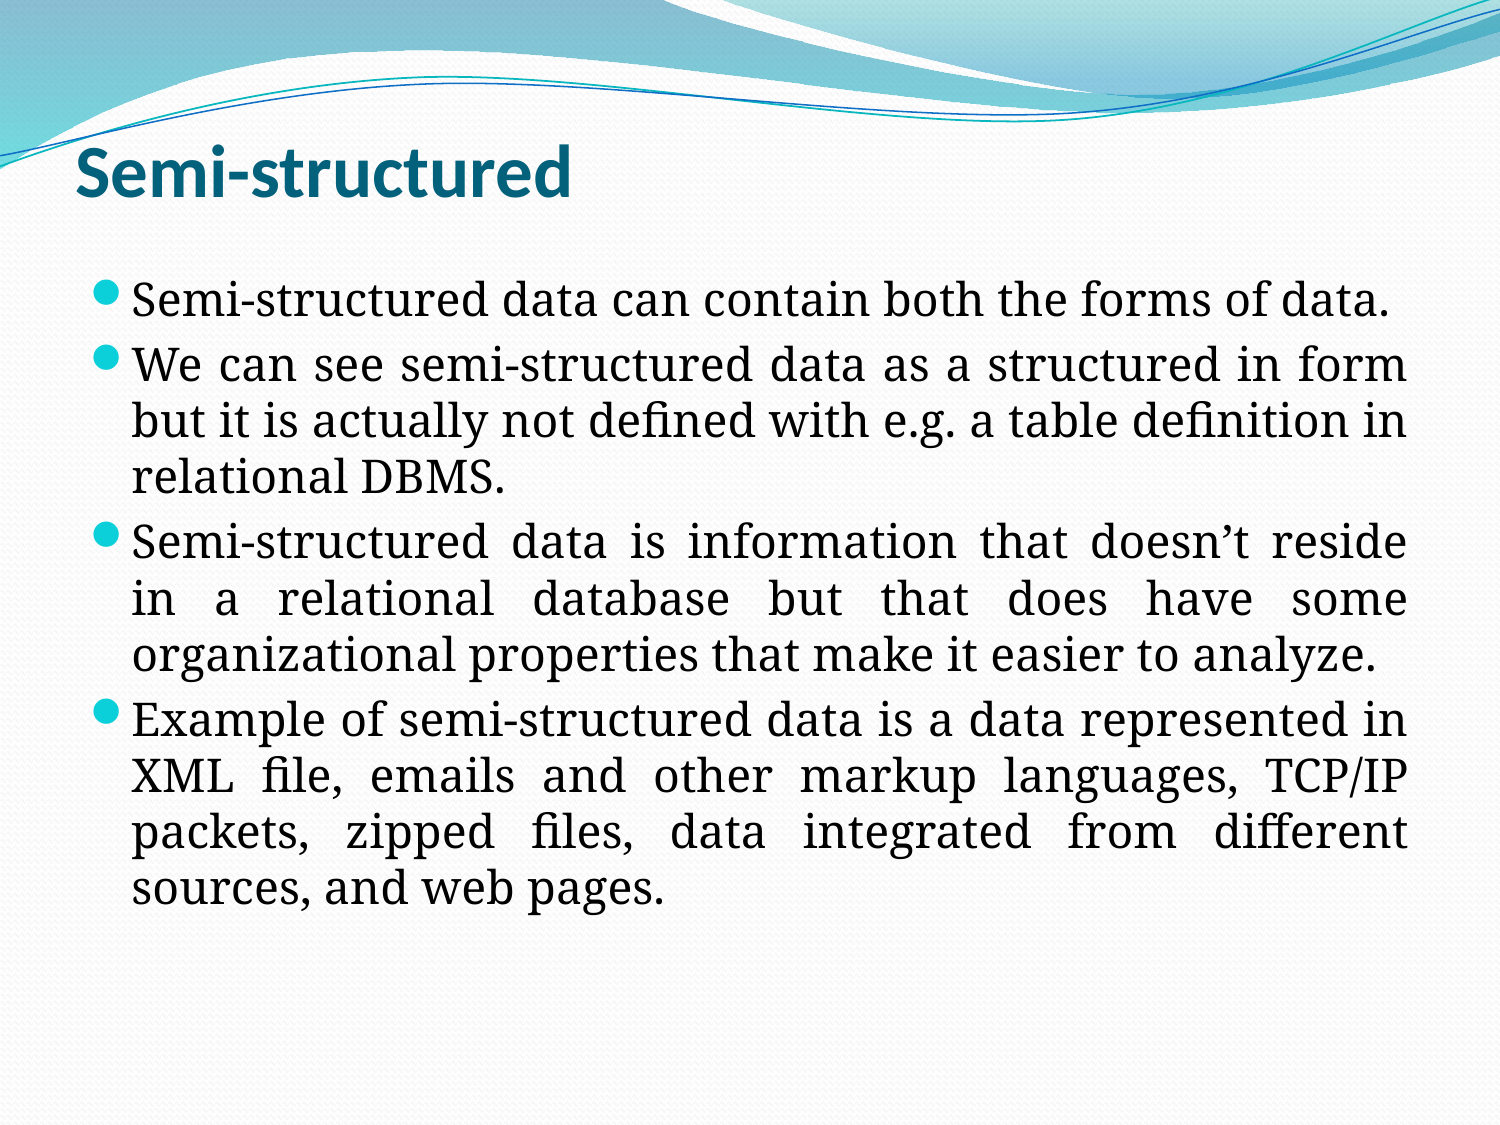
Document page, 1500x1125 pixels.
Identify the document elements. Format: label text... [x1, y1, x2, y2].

title Semi-structured [75, 115, 1425, 262]
list Semi-structured data can contain both the forms of data. We can see semi-structured data as a structured in form but it is actually not defined with e.g. a table definition in relational DBMS. Semi-structured data is information that doesn’t reside in a relational database but that does have some organizational properties that make it easier to analyze. Example of semi-structured data is a data represented in XML file, emails and other markup languages, TCP/IP packets, zipped files, data integrated from different sources, and web pages. [75, 262, 1425, 983]
